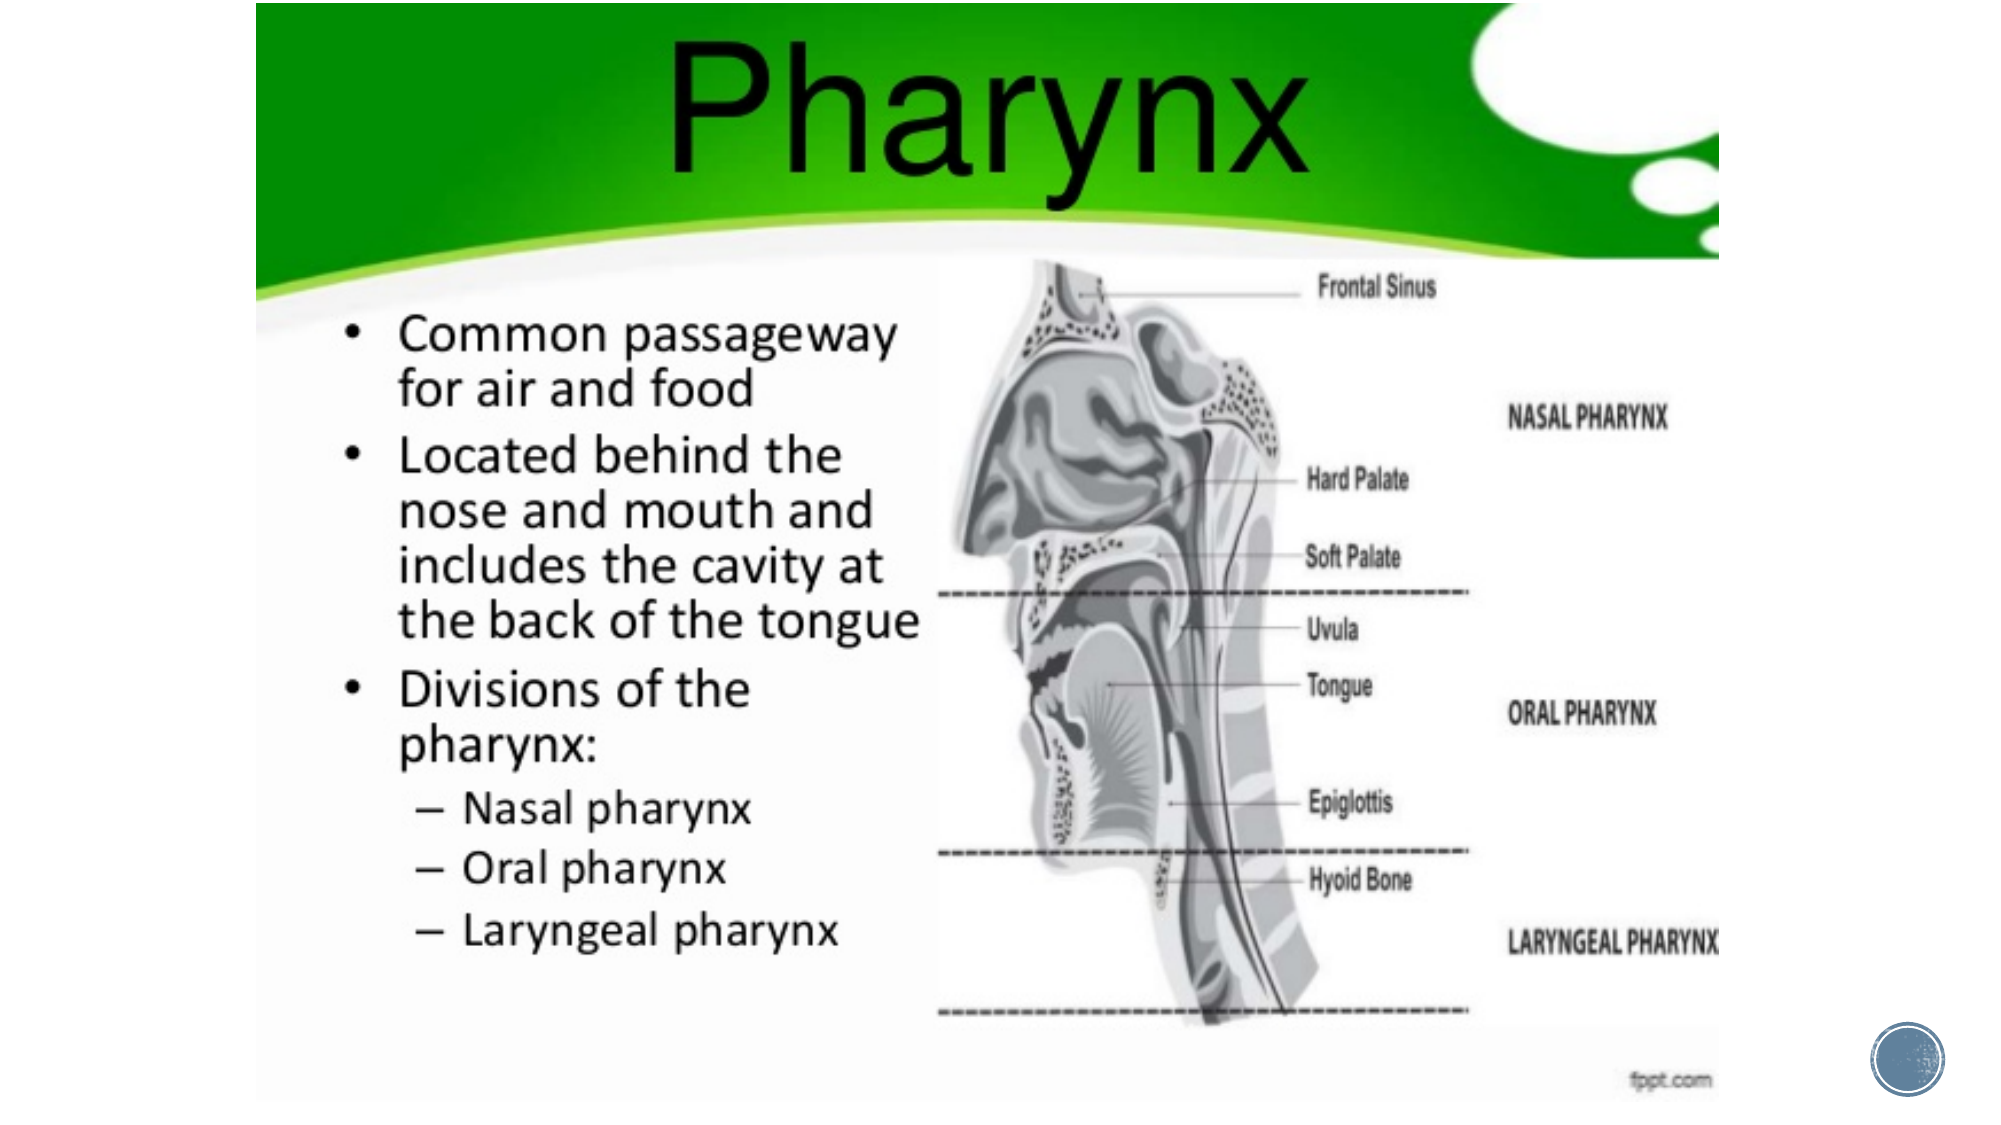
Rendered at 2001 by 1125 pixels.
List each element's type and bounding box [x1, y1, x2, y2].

picture [256, 3, 1719, 1102]
